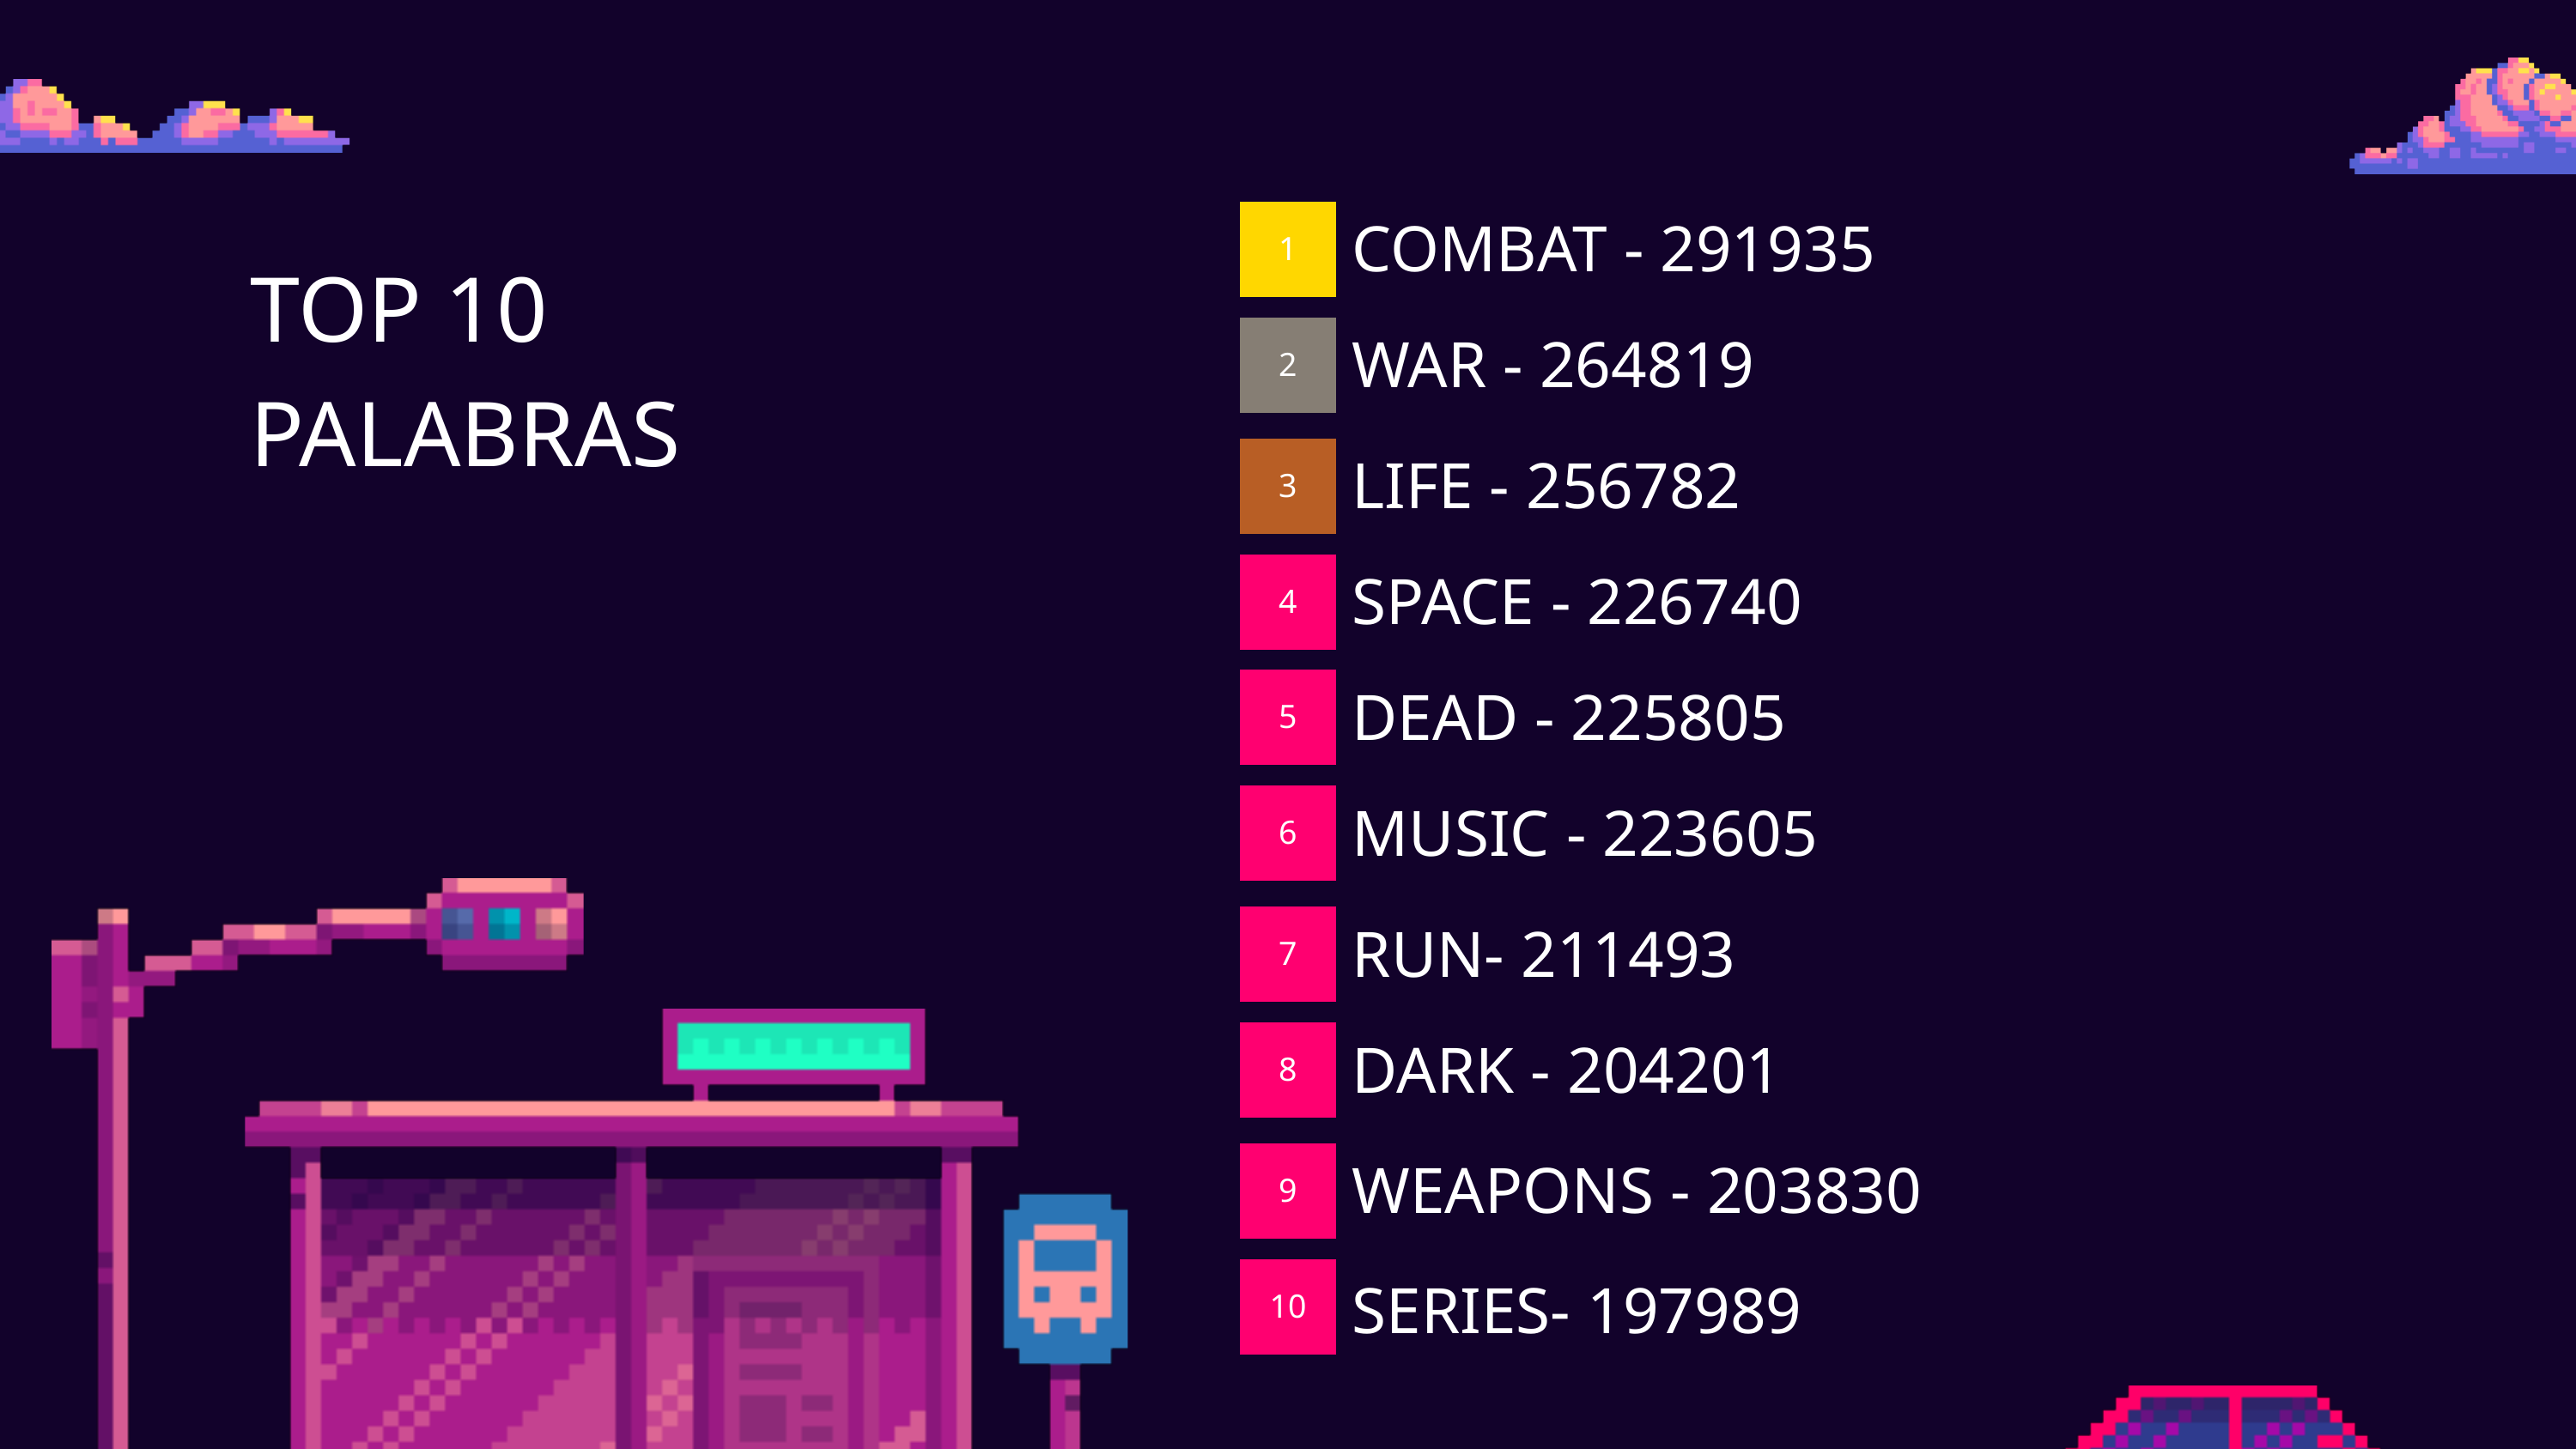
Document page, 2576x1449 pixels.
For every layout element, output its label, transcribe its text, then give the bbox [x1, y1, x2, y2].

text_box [1240, 554, 1336, 651]
text_box TOP 10 PALABRAS [250, 234, 930, 485]
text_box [1240, 1143, 1336, 1240]
text_box SERIES- 197989 [1352, 1258, 2350, 1347]
text_box RUN- 211493 [1352, 902, 2350, 991]
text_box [1240, 906, 1336, 1003]
text_box [2349, 58, 2576, 174]
text_box DARK - 204201 [1352, 1017, 2350, 1106]
text_box MUSIC - 223605 [1352, 780, 2350, 869]
text_box DEAD - 225805 [1352, 664, 2350, 753]
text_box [1240, 1258, 1336, 1355]
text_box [1240, 438, 1336, 535]
text_box WEAPONS - 203830 [1352, 1138, 2350, 1227]
text_box [584, 1009, 1128, 1449]
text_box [1240, 785, 1336, 882]
text_box [1978, 1385, 2576, 1449]
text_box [1240, 669, 1336, 766]
text_box WAR - 264819 [1352, 312, 2350, 401]
text_box COMBAT - 291935 [1352, 197, 2350, 285]
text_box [1240, 1022, 1336, 1119]
text_box [52, 878, 584, 1449]
text_box SPACE - 226740 [1352, 549, 2350, 638]
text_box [1240, 317, 1336, 414]
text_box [1240, 201, 1336, 298]
text_box [0, 79, 350, 153]
text_box LIFE - 256782 [1352, 433, 2350, 522]
